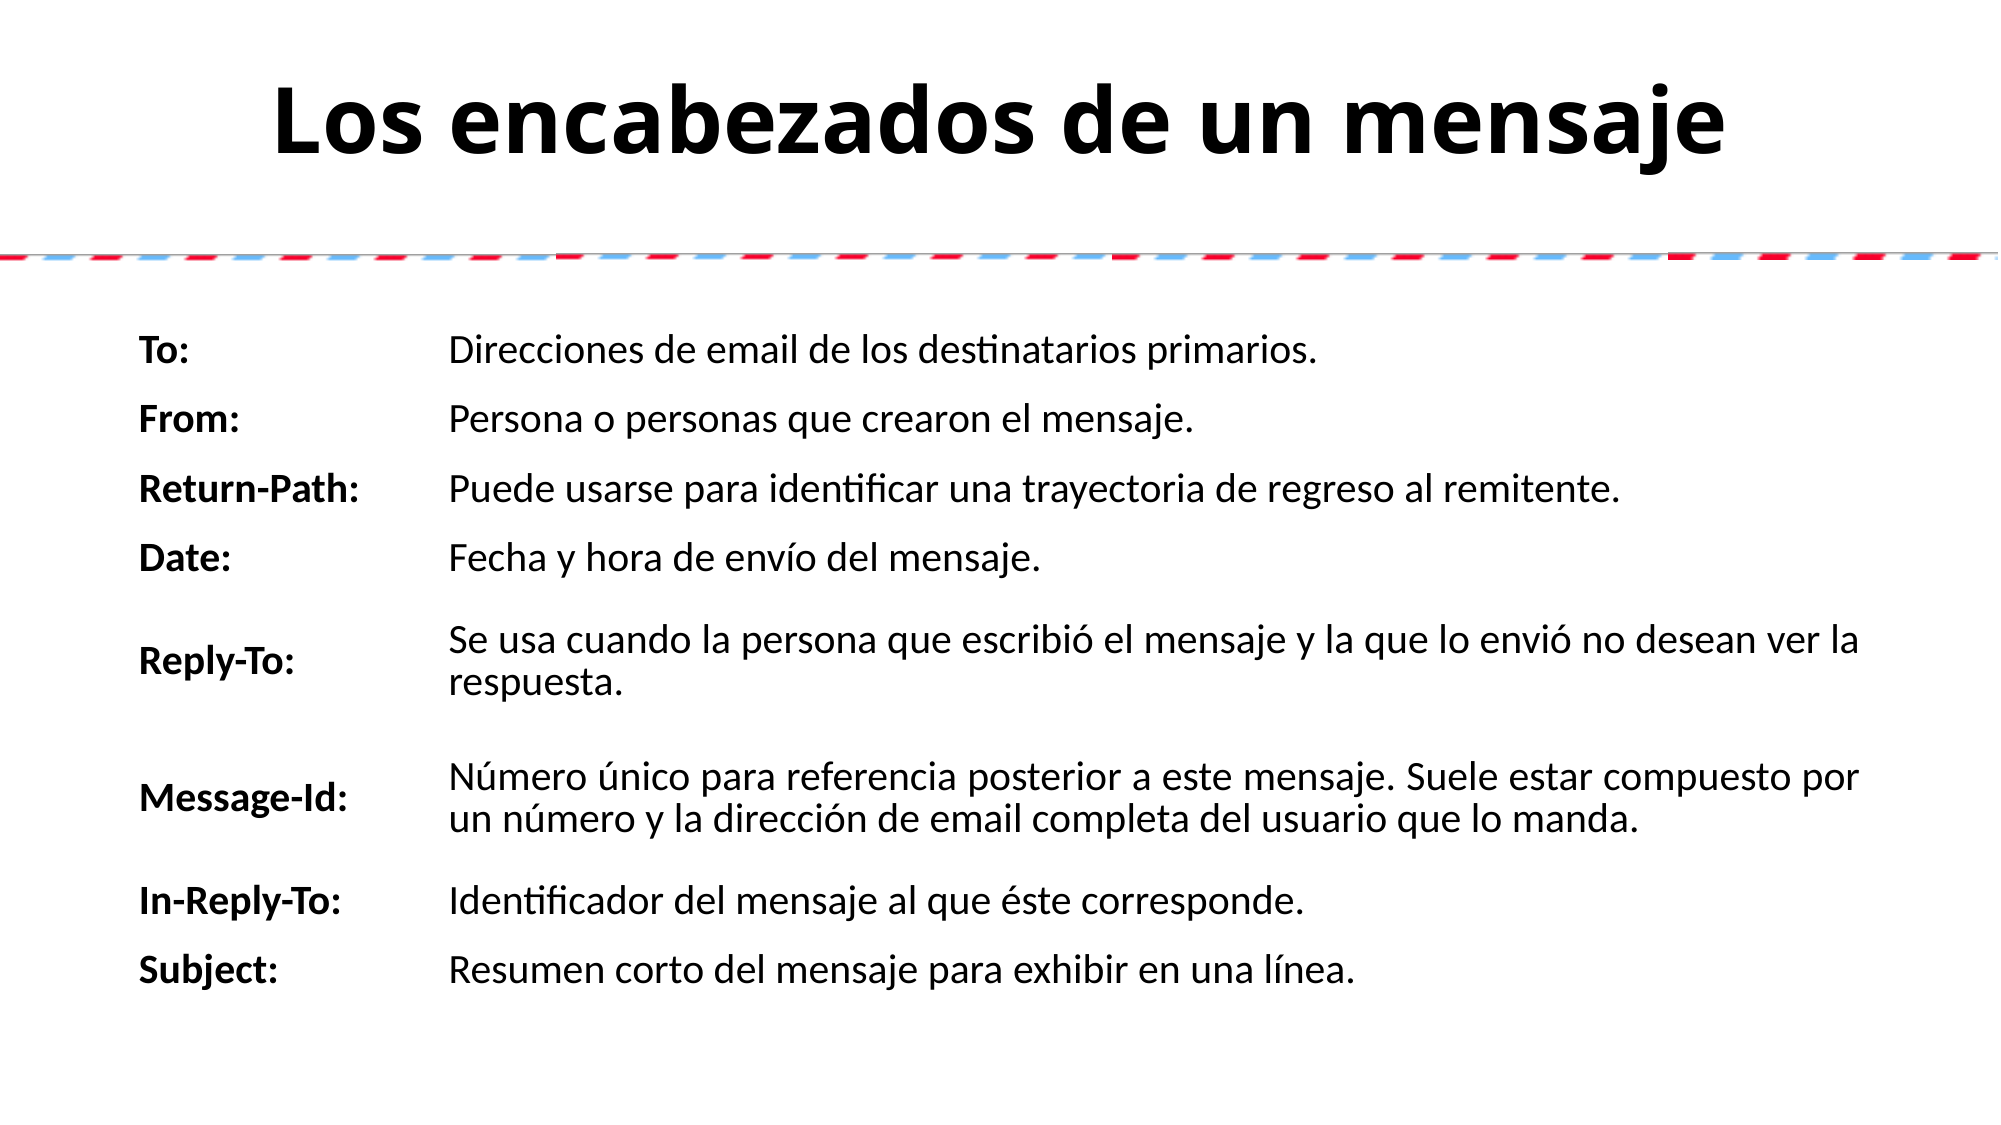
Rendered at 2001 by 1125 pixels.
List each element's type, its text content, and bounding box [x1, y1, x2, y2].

table_cell Número único para referencia posterior a este mensaje. Suele estar compuesto por un número y la dirección de email completa del usuario que lo manda. [447, 732, 1862, 869]
table_header To: [137, 318, 447, 387]
table_cell Subject: [137, 938, 447, 1008]
table_cell Return-Path: [137, 456, 447, 526]
table_cell In-Reply-To: [137, 869, 447, 938]
table_cell Se usa cuando la persona que escribió el mensaje y la que lo envió no desean ver la respuesta. [447, 595, 1862, 732]
table_cell Reply-To: [137, 595, 447, 732]
table_cell Fecha y hora de envío del mensaje. [447, 526, 1862, 595]
table_header Direcciones de email de los destinatarios primarios. [447, 318, 1862, 387]
table_cell Message-Id: [137, 732, 447, 869]
title Los encabezados de un mensaje [0, 0, 2000, 248]
table_cell Persona o personas que crearon el mensaje. [447, 387, 1862, 456]
table_cell Resumen corto del mensaje para exhibir en una línea. [447, 938, 1862, 1008]
table_cell From: [137, 387, 447, 456]
table_cell Identificador del mensaje al que éste corresponde. [447, 869, 1862, 938]
picture [0, 252, 1998, 263]
table_cell Puede usarse para identificar una trayectoria de regreso al remitente. [447, 456, 1862, 526]
table_cell Date: [137, 526, 447, 595]
